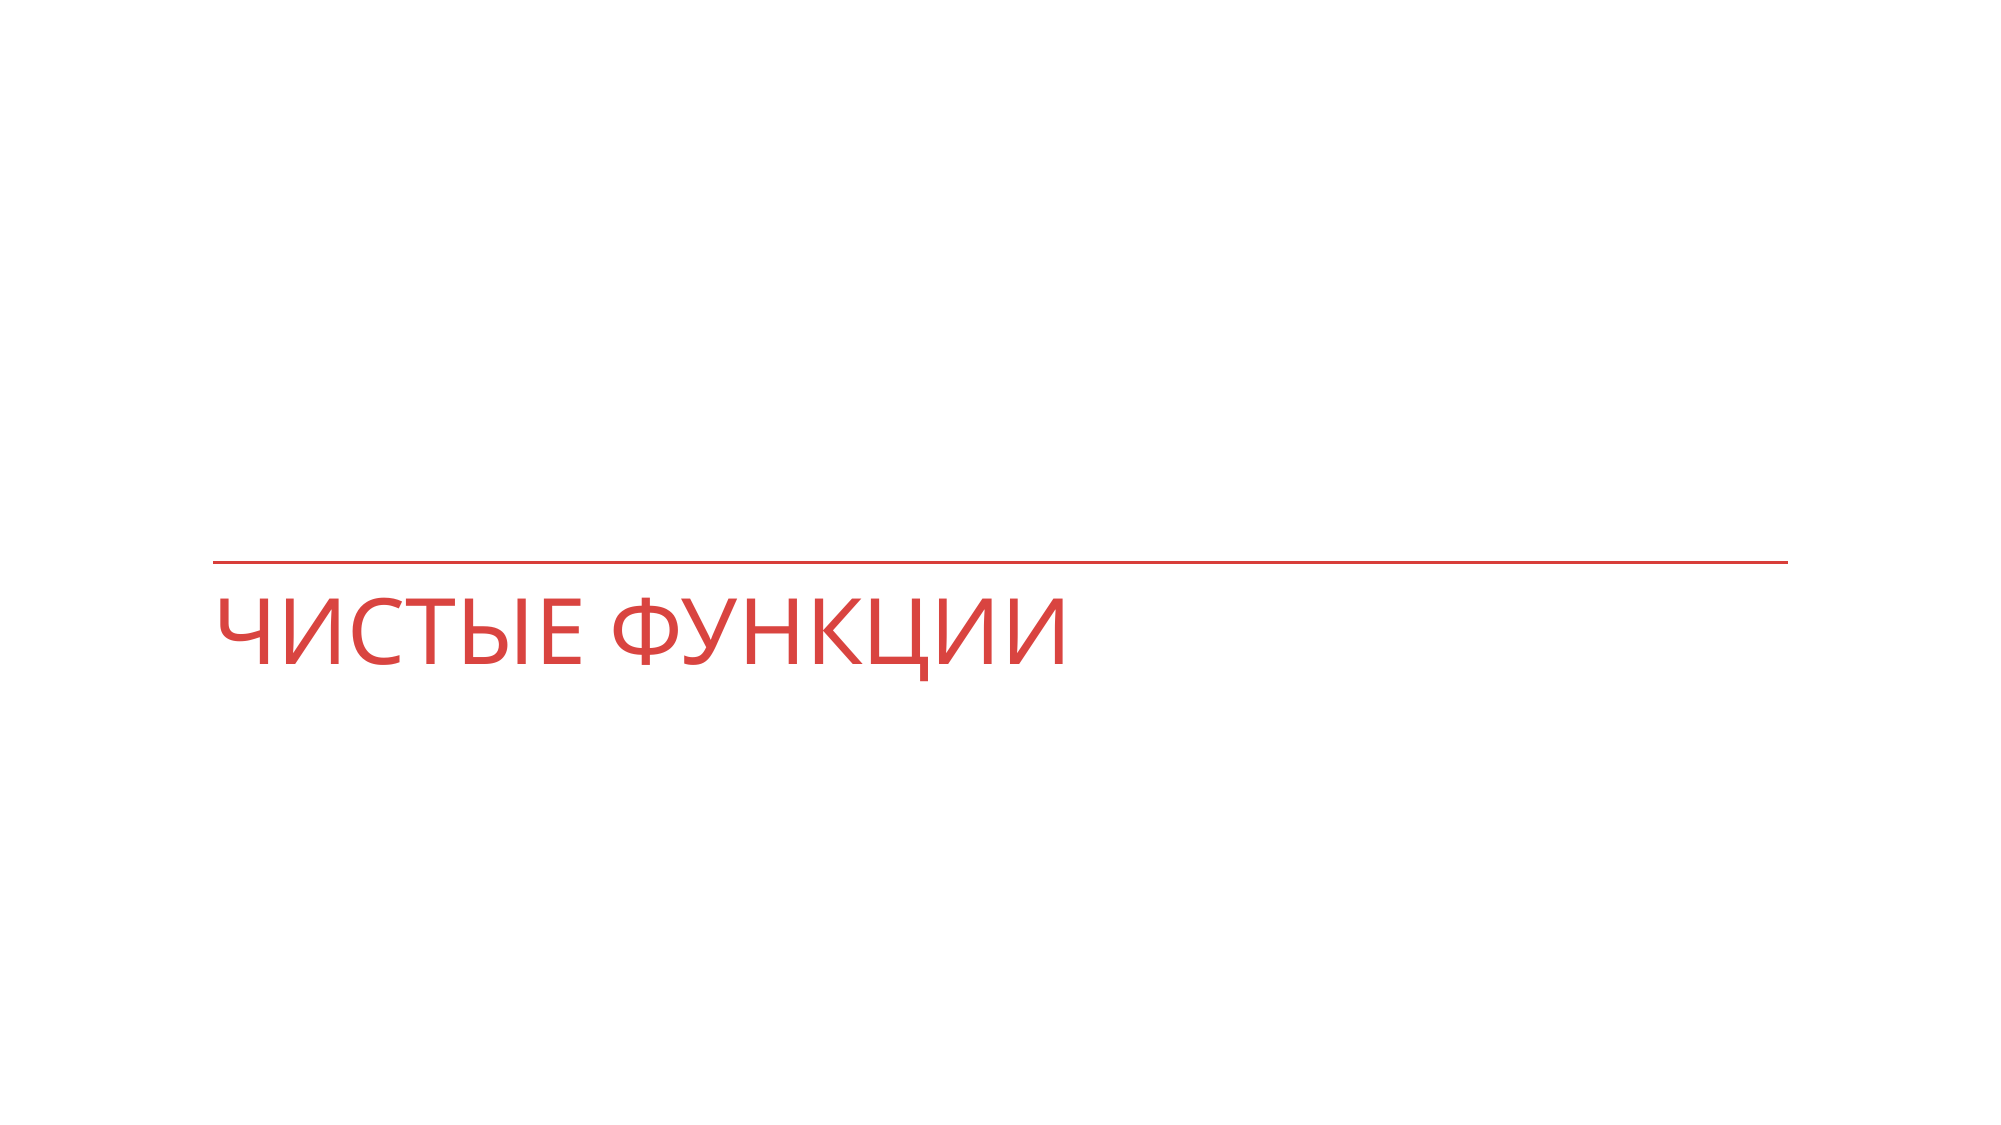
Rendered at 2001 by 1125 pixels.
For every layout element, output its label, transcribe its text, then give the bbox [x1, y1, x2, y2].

title Чистые функции [213, 562, 1789, 858]
